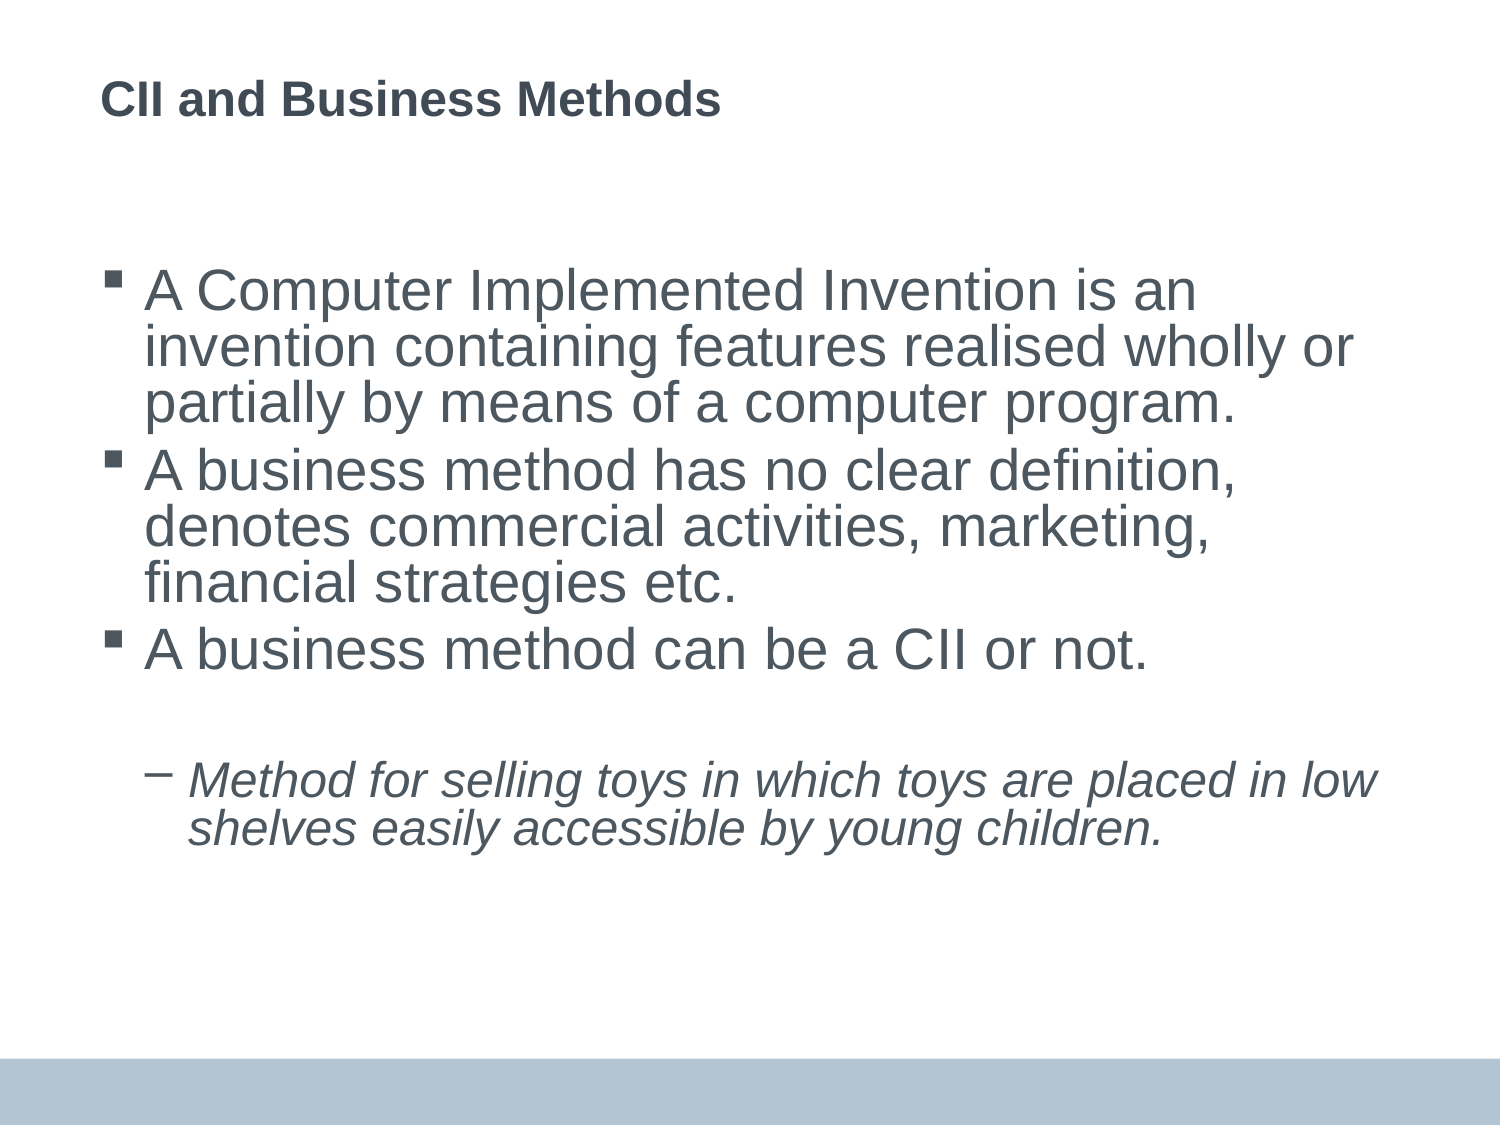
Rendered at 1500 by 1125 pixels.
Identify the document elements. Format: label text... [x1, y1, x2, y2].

list A Computer Implemented Invention is an invention containing features realised wholly or partially by means of a computer program. A business method has no clear definition, denotes commercial activities, marketing, financial strategies etc. A business method can be a CII or not. Method for selling toys in which toys are placed in low shelves easily accessible by young children. [100, 265, 1400, 999]
title CII and Business Methods [100, 66, 1400, 220]
